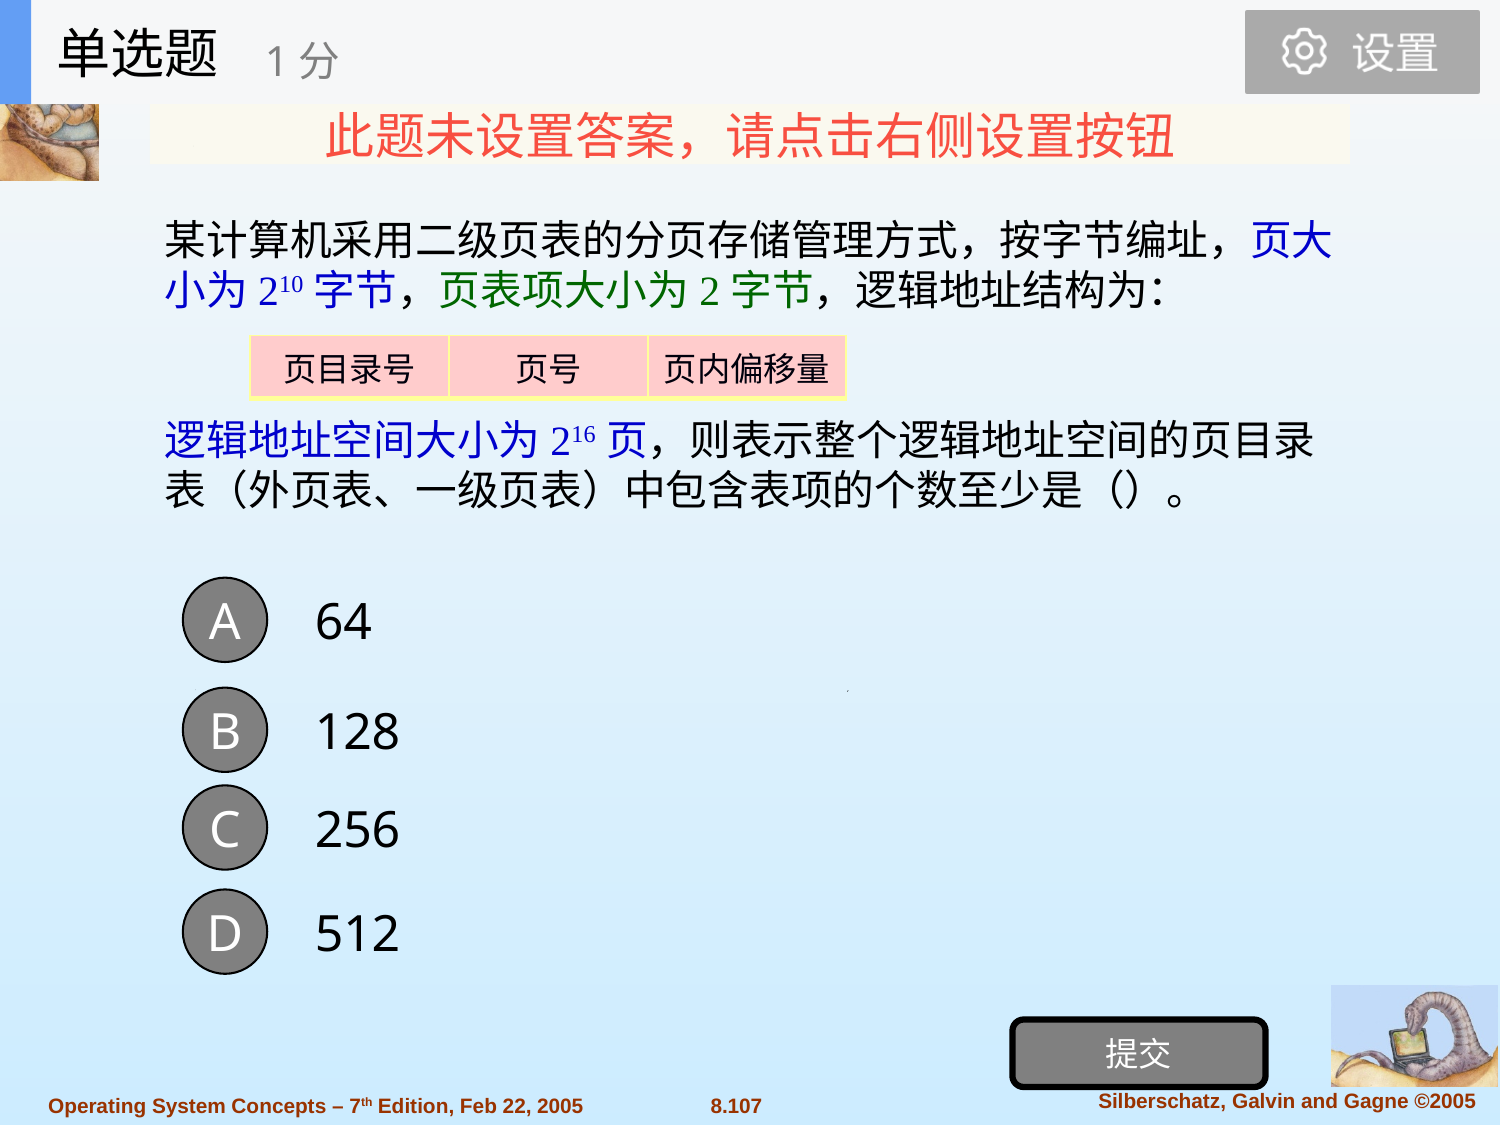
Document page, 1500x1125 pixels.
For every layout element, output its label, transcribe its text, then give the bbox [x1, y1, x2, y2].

text_box 某计算机采用二级页表的分页存储管理方式，按字节编址，页大小为210字节，页表项大小为2字节，逻辑地址结构为： 逻辑地址空间大小为216页，则表示整个逻辑地址空间的页目录表（外页表、一级页表）中包含表项的个数至少是（）。 [149, 187, 1350, 540]
picture [0, 105, 99, 181]
text_box 64 [299, 567, 1350, 673]
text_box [0, 0, 1500, 105]
text_box C [182, 785, 268, 870]
text_box D [182, 889, 268, 974]
text_box 512 [299, 878, 1350, 985]
text_box A [182, 577, 268, 663]
table_header 页号 [450, 336, 647, 396]
picture [1331, 985, 1498, 1087]
text_box 256 [299, 774, 1350, 878]
text_box 128 [299, 677, 1350, 774]
text_box B [182, 687, 268, 772]
table_header 页内偏移量 [649, 336, 845, 396]
text_box 此题未设置答案，请点击右侧设置按钮 [149, 105, 1350, 165]
text_box 提交 [1012, 1019, 1266, 1088]
table_header 页目录号 [251, 336, 448, 396]
picture [1245, 10, 1480, 94]
